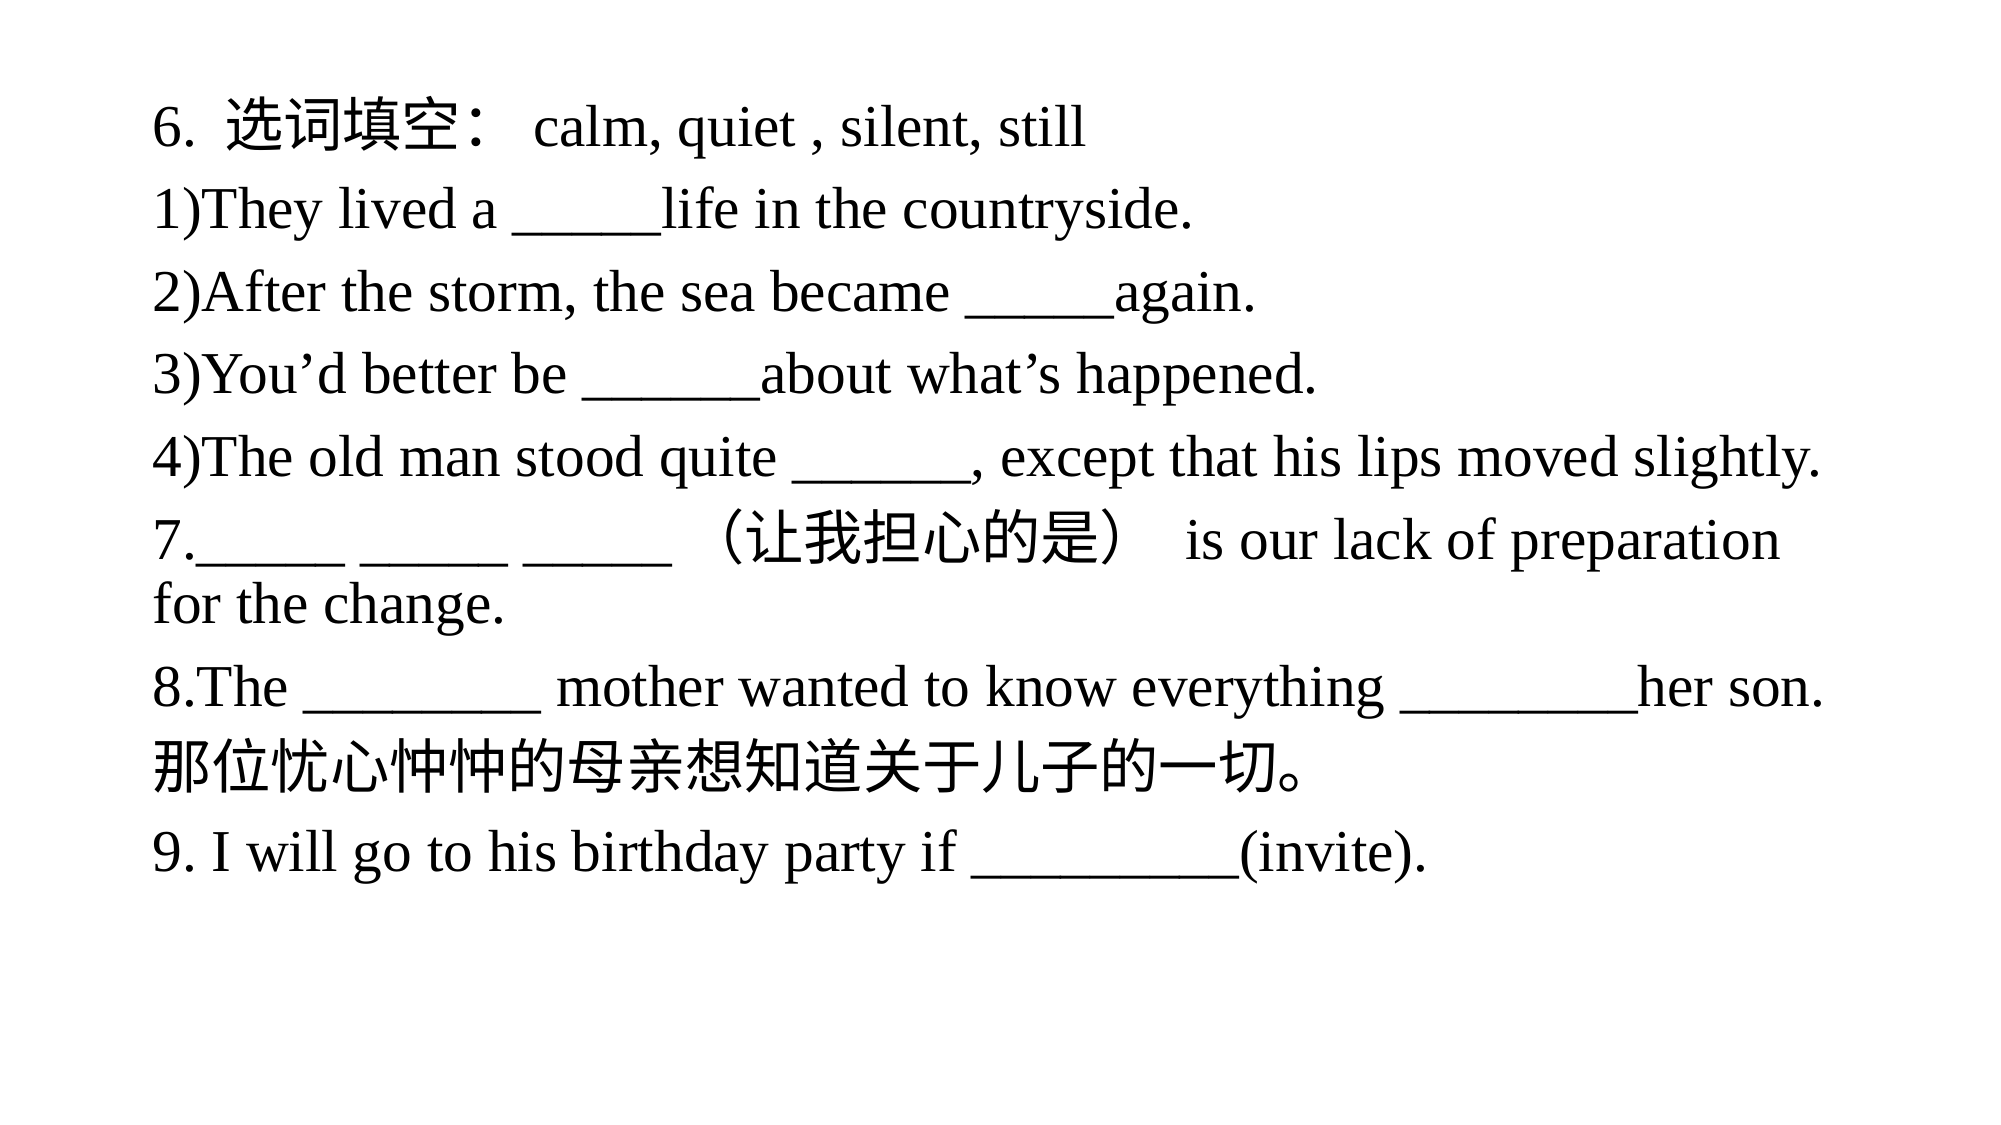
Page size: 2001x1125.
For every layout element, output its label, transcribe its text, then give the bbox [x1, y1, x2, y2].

list 6. 选词填空：calm, quiet , silent, still 1)They lived a _____life in the countryside. 2)After the storm, the sea became _____again. 3)You’d better be ______about what’s happened. 4)The old man stood quite ______, except that his lips moved slightly. 7._____ _____ _____（让我担心的是） is our lack of preparation for the change. 8.The ________ mother wanted to know everything ________her son. 那位忧心忡忡的母亲想知道关于儿子的一切。 9. I will go to his birthday party if _________(invite). [137, 87, 1880, 1016]
